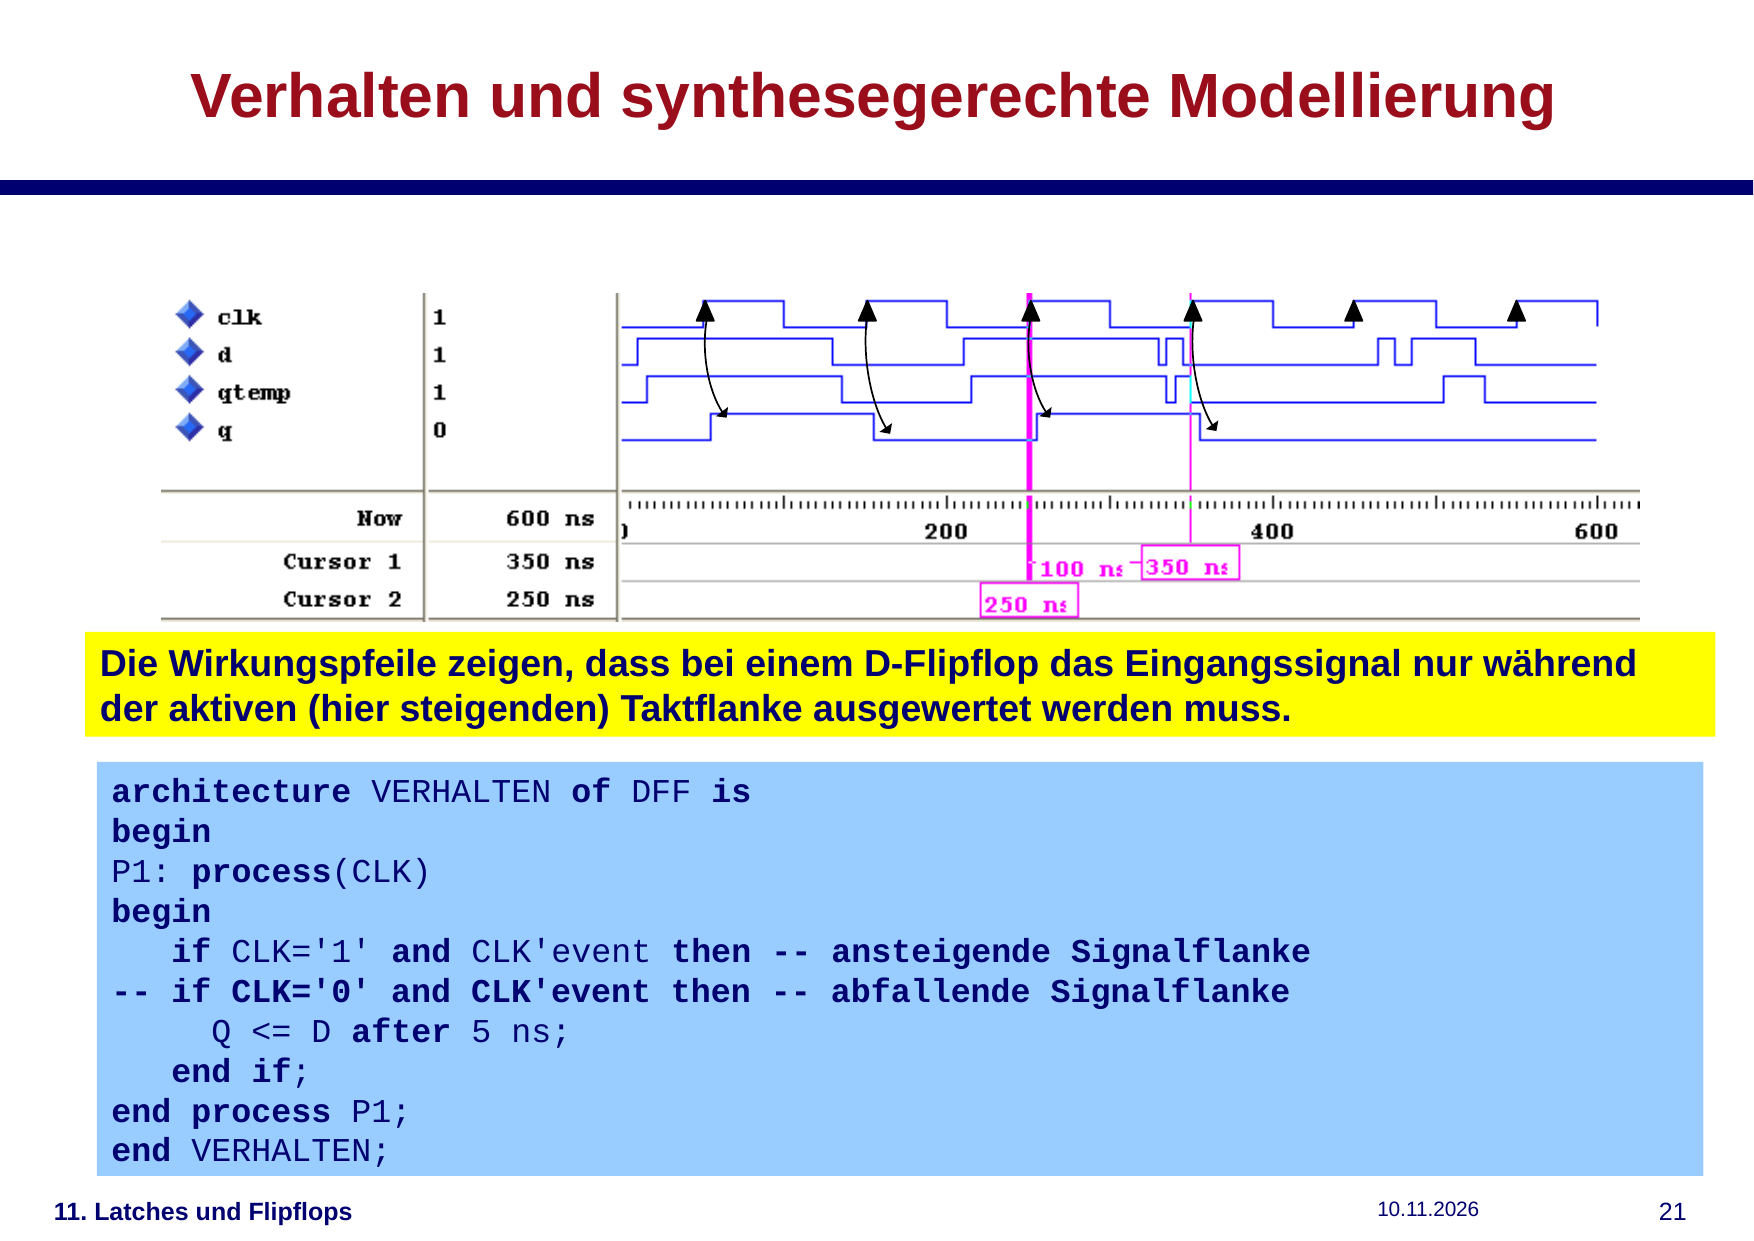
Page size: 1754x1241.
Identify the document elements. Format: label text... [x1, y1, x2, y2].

text_box architecture VERHALTEN of DFF is begin P1: process(CLK) begin if CLK='1' and CLK'event then -- ansteigende Signalflanke -- if CLK='0' and CLK'event then -- abfallende Signalflanke Q <= D after 5 ns; end if; end process P1; end VERHALTEN; [96, 761, 1704, 1176]
footer 11. Latches und Flipflops [37, 1187, 535, 1241]
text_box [155, 289, 1645, 628]
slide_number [1360, 1187, 1608, 1241]
title Verhalten und synthesegerechte Modellierung [37, 41, 1713, 144]
slide_number 20 [1632, 1187, 1704, 1241]
text_box Die Wirkungspfeile zeigen, dass bei einem D-Flipflop das Eingangssignal nur während der aktiven (hier steigenden) Taktflanke ausgewertet werden muss. [85, 631, 1716, 737]
